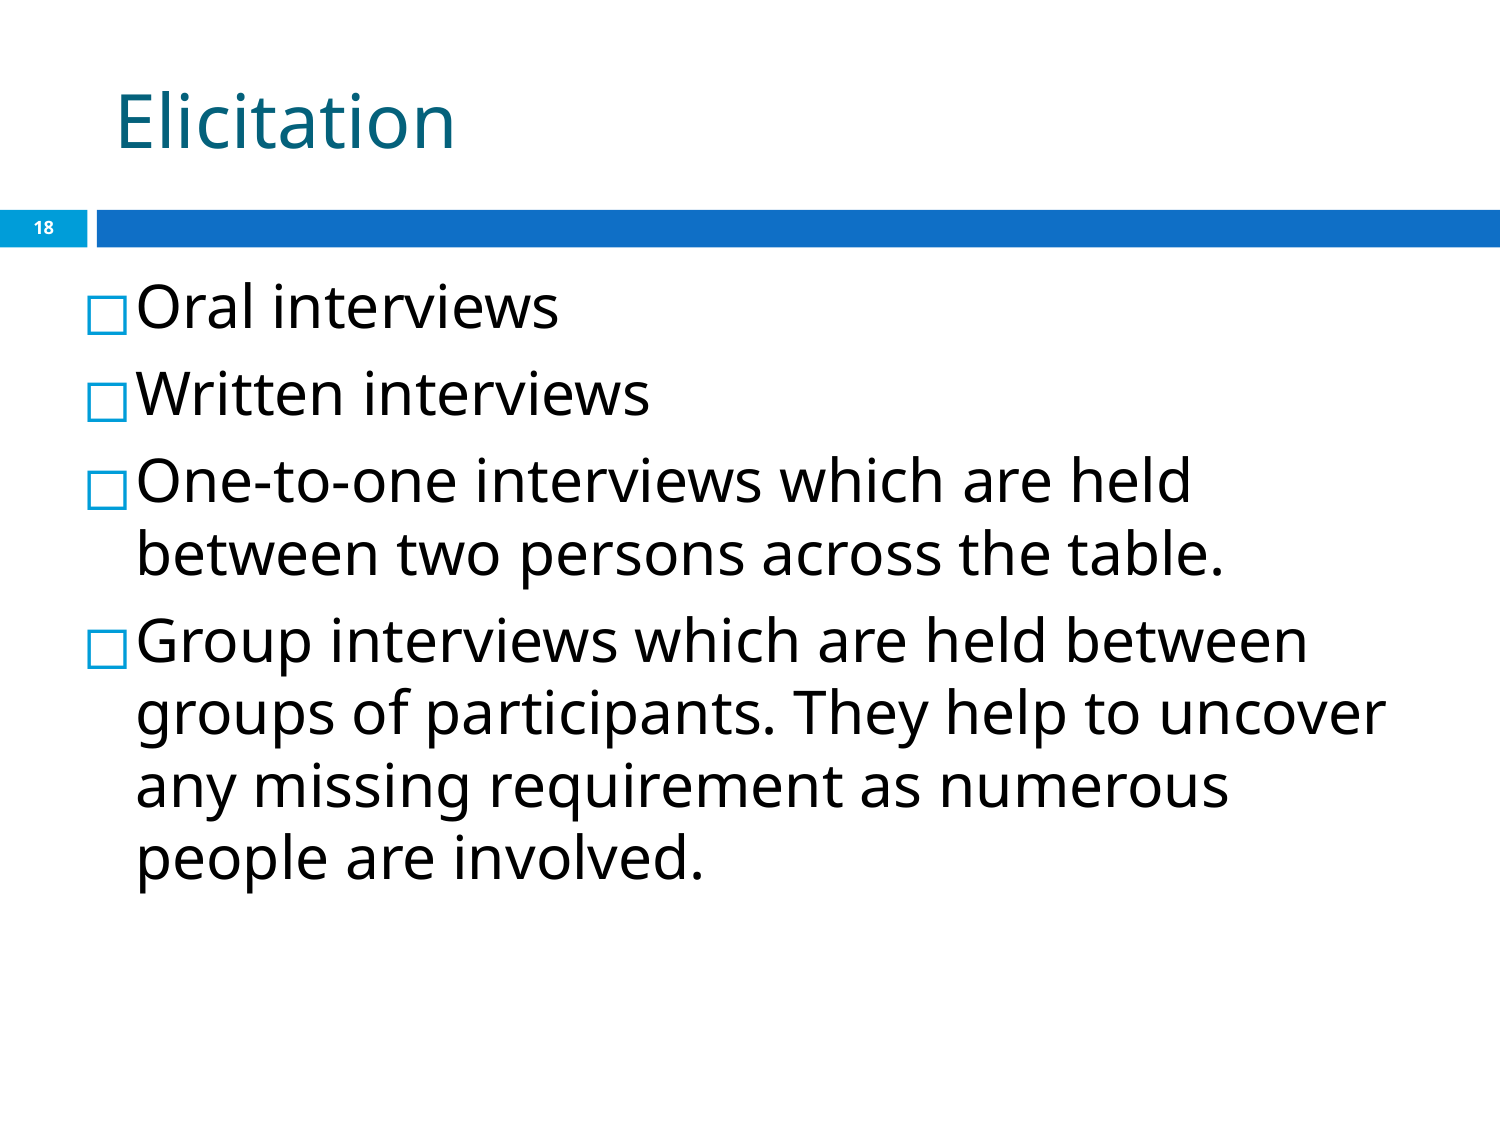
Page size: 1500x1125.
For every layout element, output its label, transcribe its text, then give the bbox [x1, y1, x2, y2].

title Elicitation [99, 37, 1438, 200]
slide_number ‹#› [0, 208, 88, 249]
list Oral interviews Written interviews One-to-one interviews which are held between two persons across the table. Group interviews which are held between groups of participants. They help to uncover any missing requirement as numerous people are involved. [67, 260, 1434, 1041]
